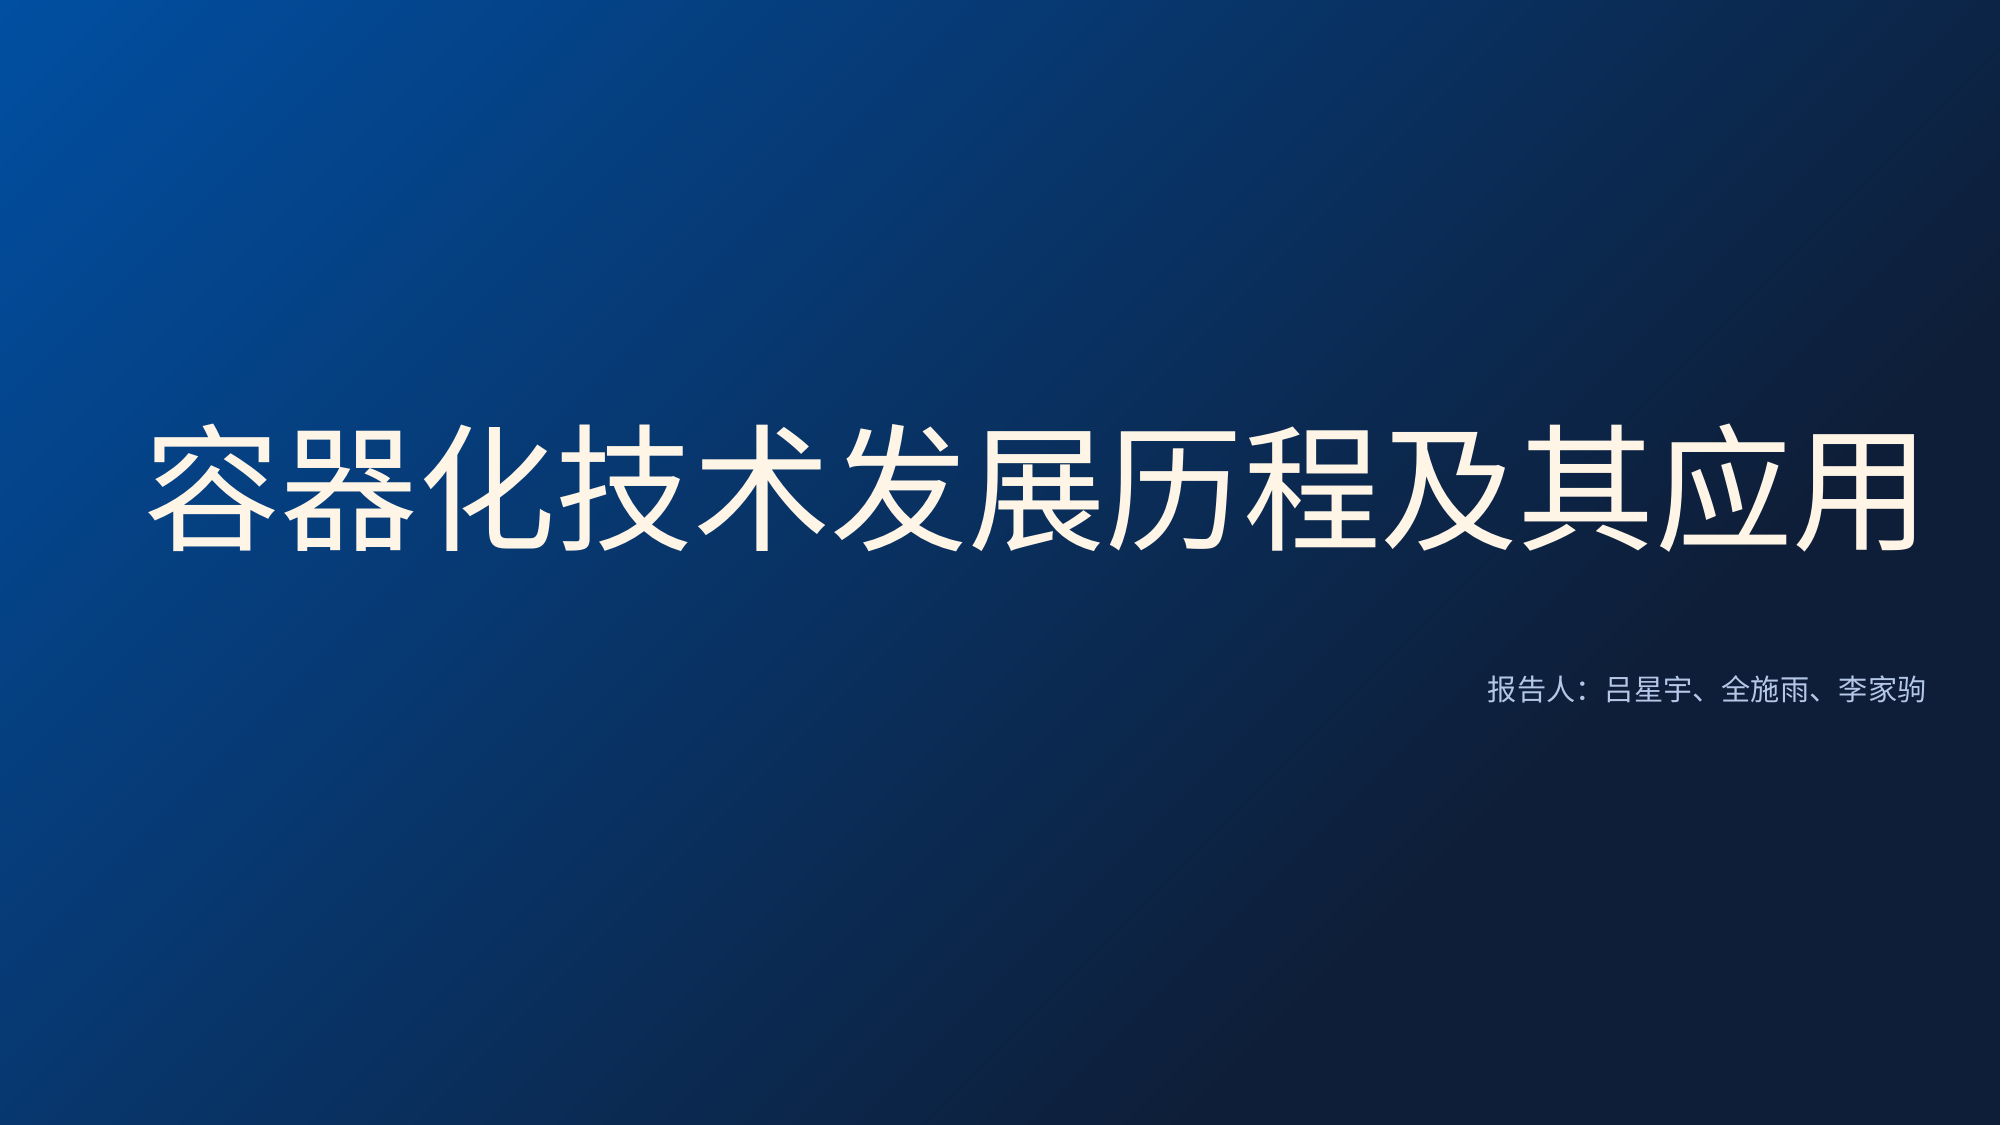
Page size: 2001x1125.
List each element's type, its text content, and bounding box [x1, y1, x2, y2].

text_box 容器化技术发展历程及其应用 [128, 395, 1946, 576]
text_box 报告人：吕星宇、全施雨、李家驹 [1389, 663, 2000, 714]
